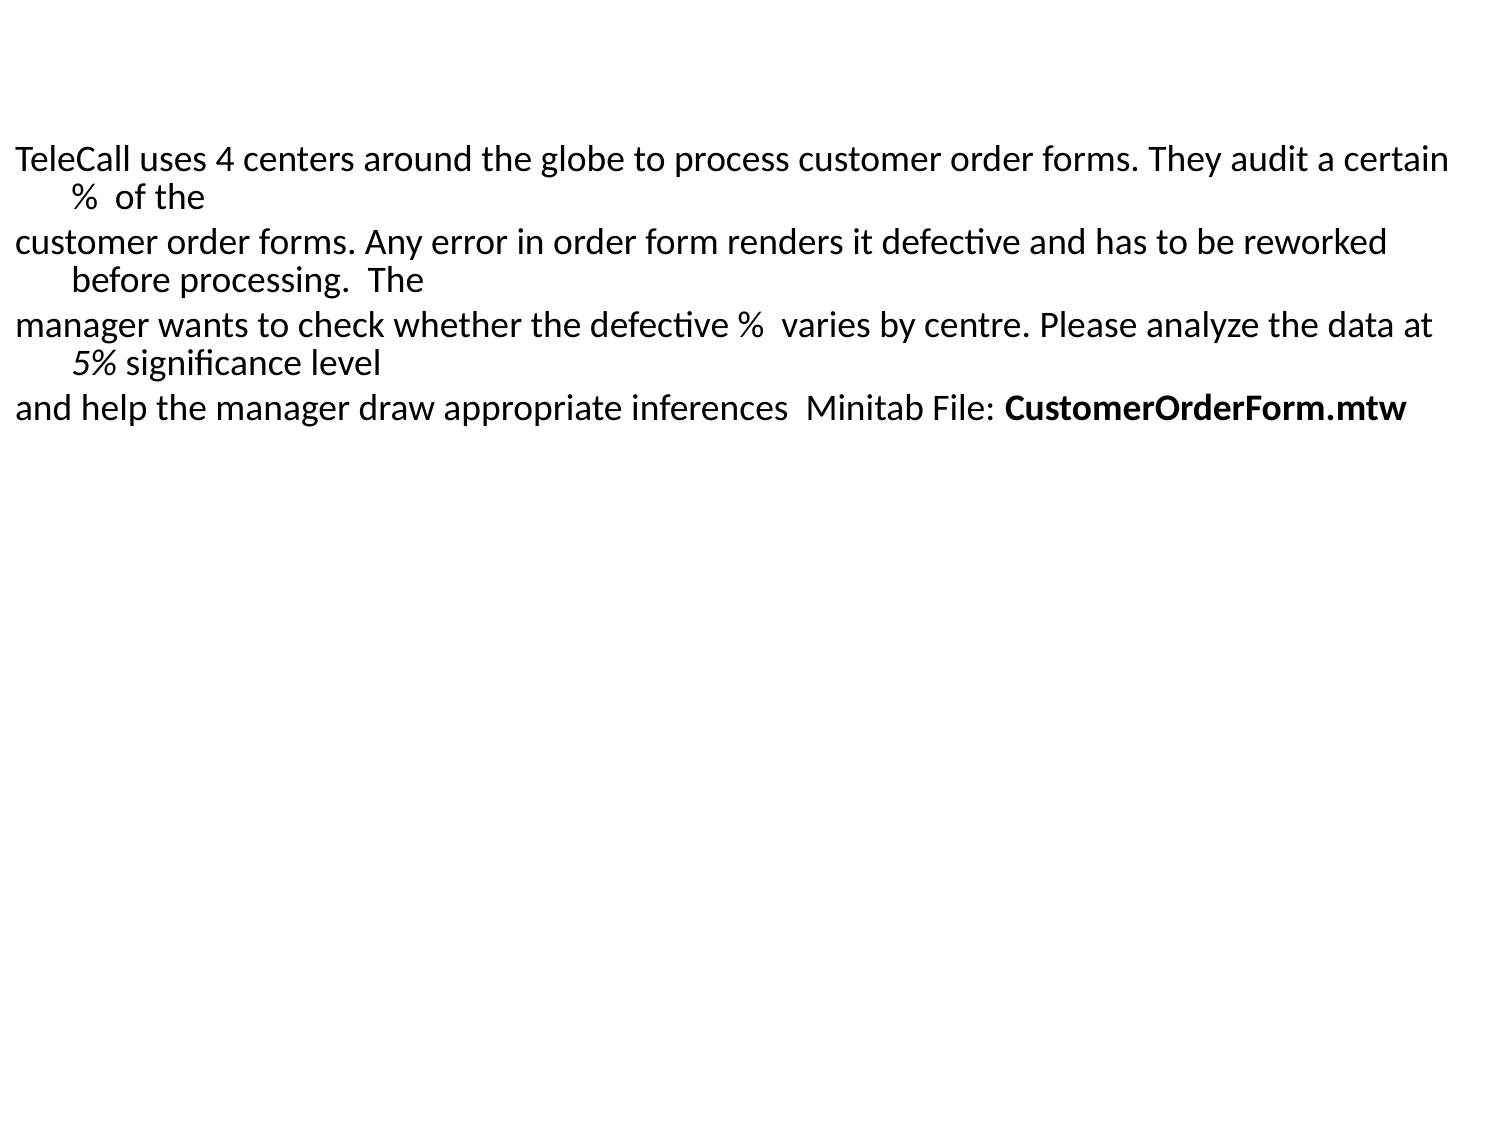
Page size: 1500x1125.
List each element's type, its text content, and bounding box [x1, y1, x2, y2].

list TeleCall uses 4 centers around the globe to process customer order forms. They audit a certain % of the customer order forms. Any error in order form renders it defective and has to be reworked before processing. The manager wants to check whether the defective % varies by centre. Please analyze the data at 5% significance level and help the manager draw appropriate inferences Minitab File: CustomerOrderForm.mtw [0, 0, 1500, 1125]
